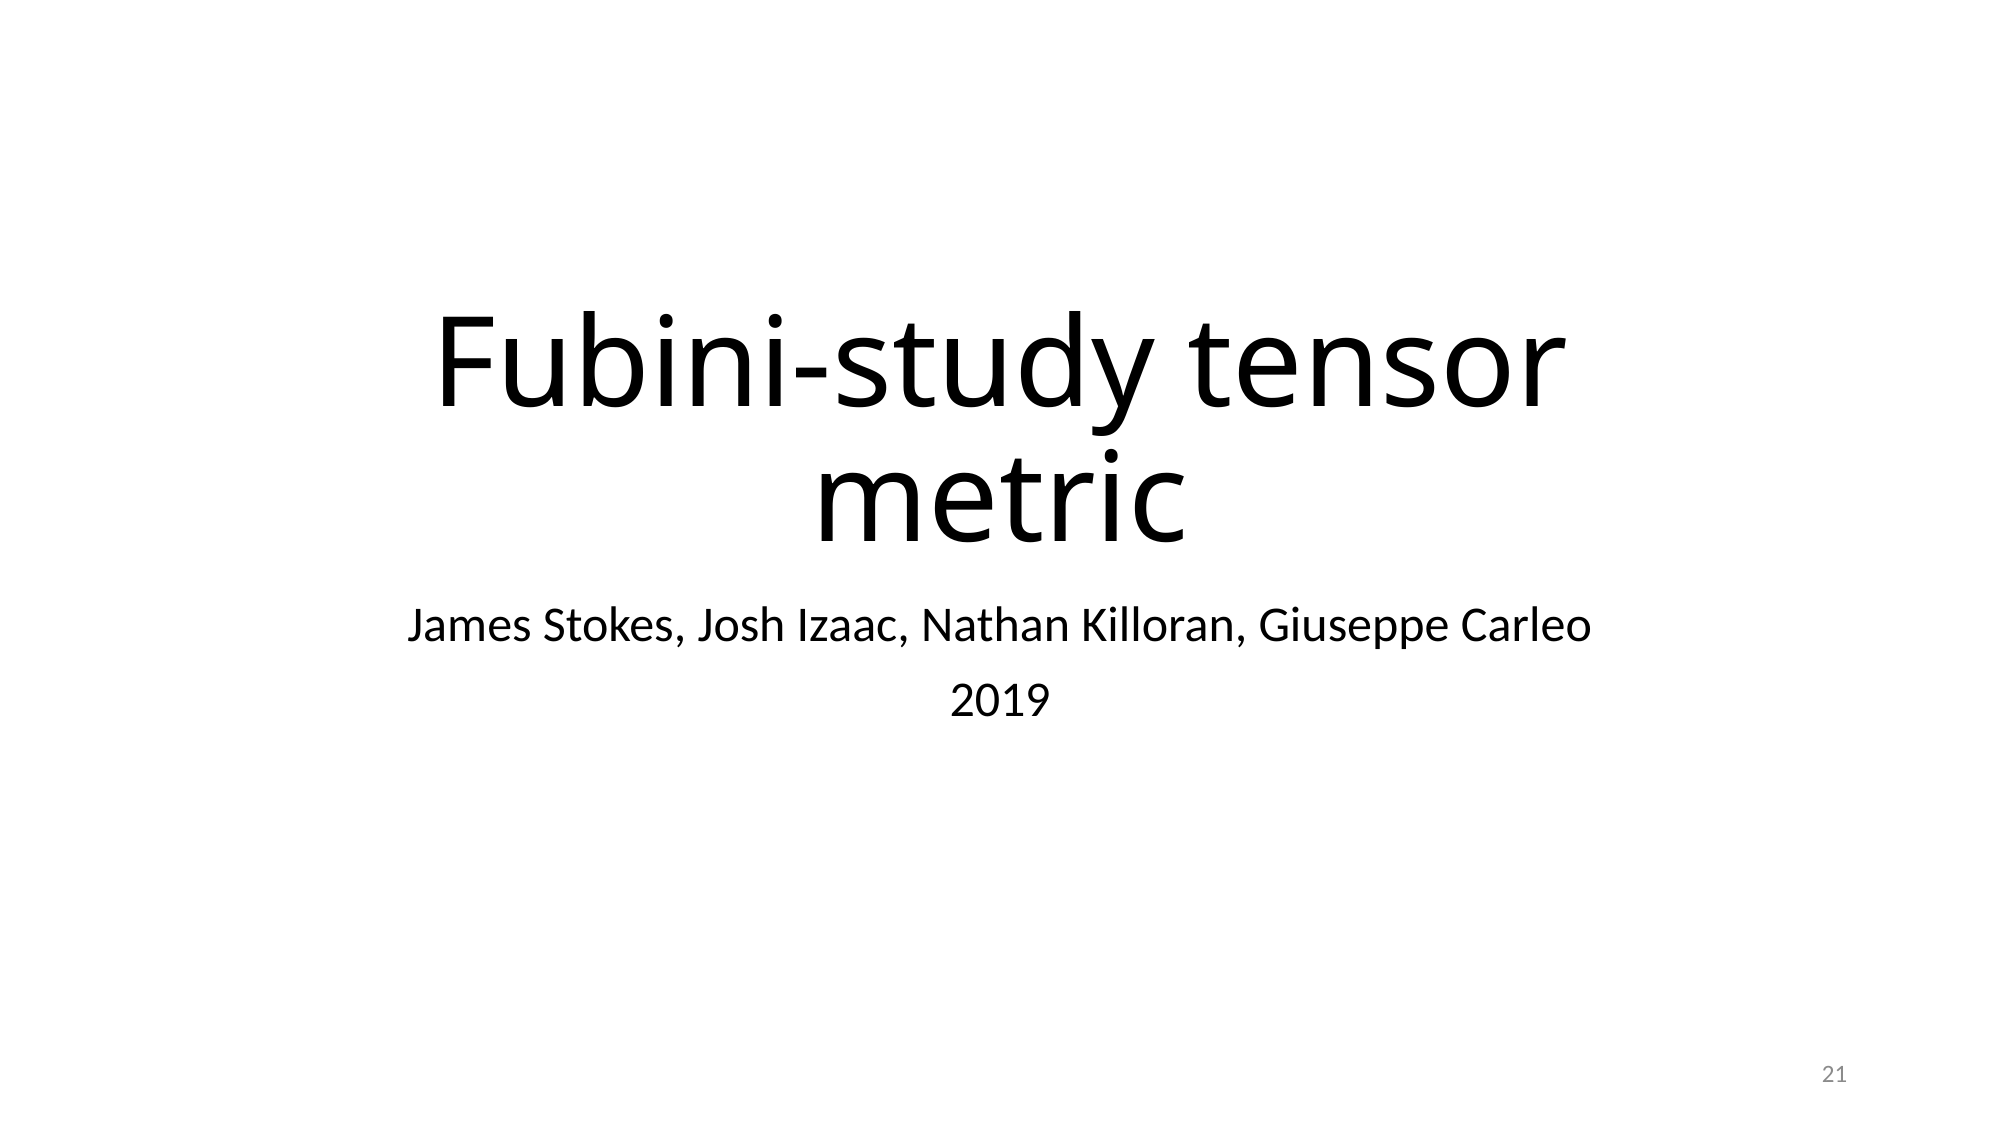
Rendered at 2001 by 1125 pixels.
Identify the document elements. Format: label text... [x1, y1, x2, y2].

slide_number 21 [1412, 1042, 1863, 1103]
title Fubini-study tensor metric [249, 184, 1750, 576]
subtitle James Stokes, Josh Izaac, Nathan Killoran, Giuseppe Carleo 2019 [249, 590, 1750, 863]
